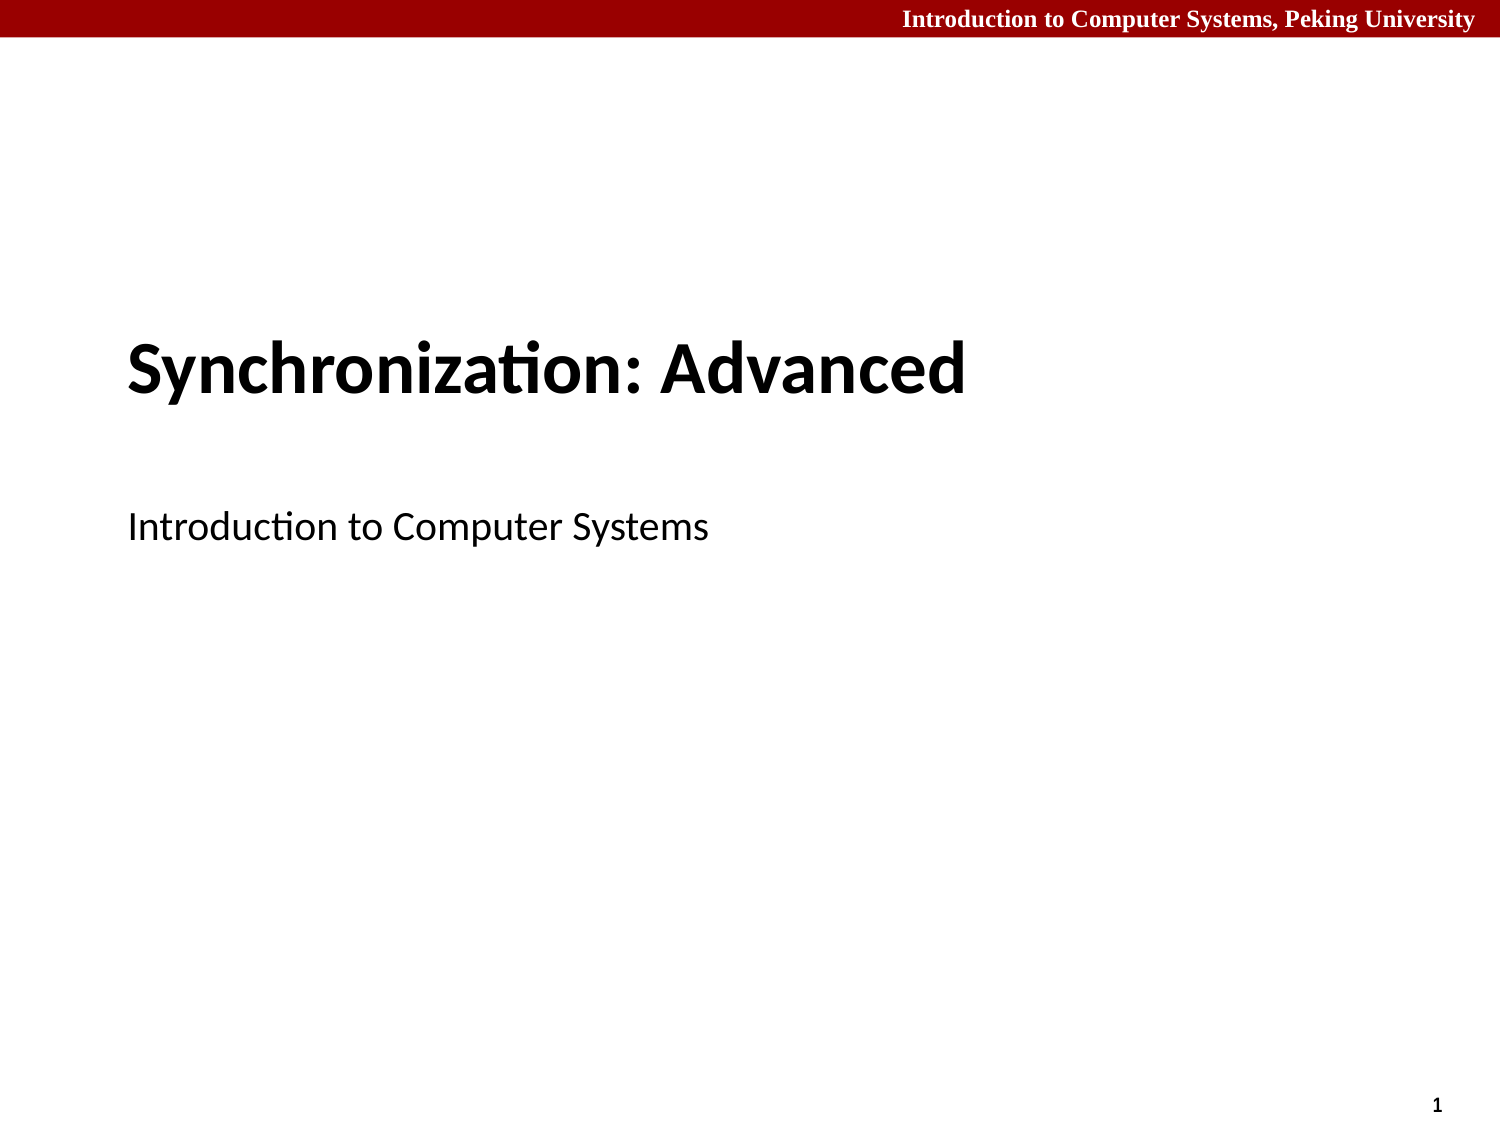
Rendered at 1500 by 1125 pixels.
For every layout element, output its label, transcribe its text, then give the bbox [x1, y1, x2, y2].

title Synchronization: Advanced Introduction to Computer Systems [112, 279, 1388, 588]
